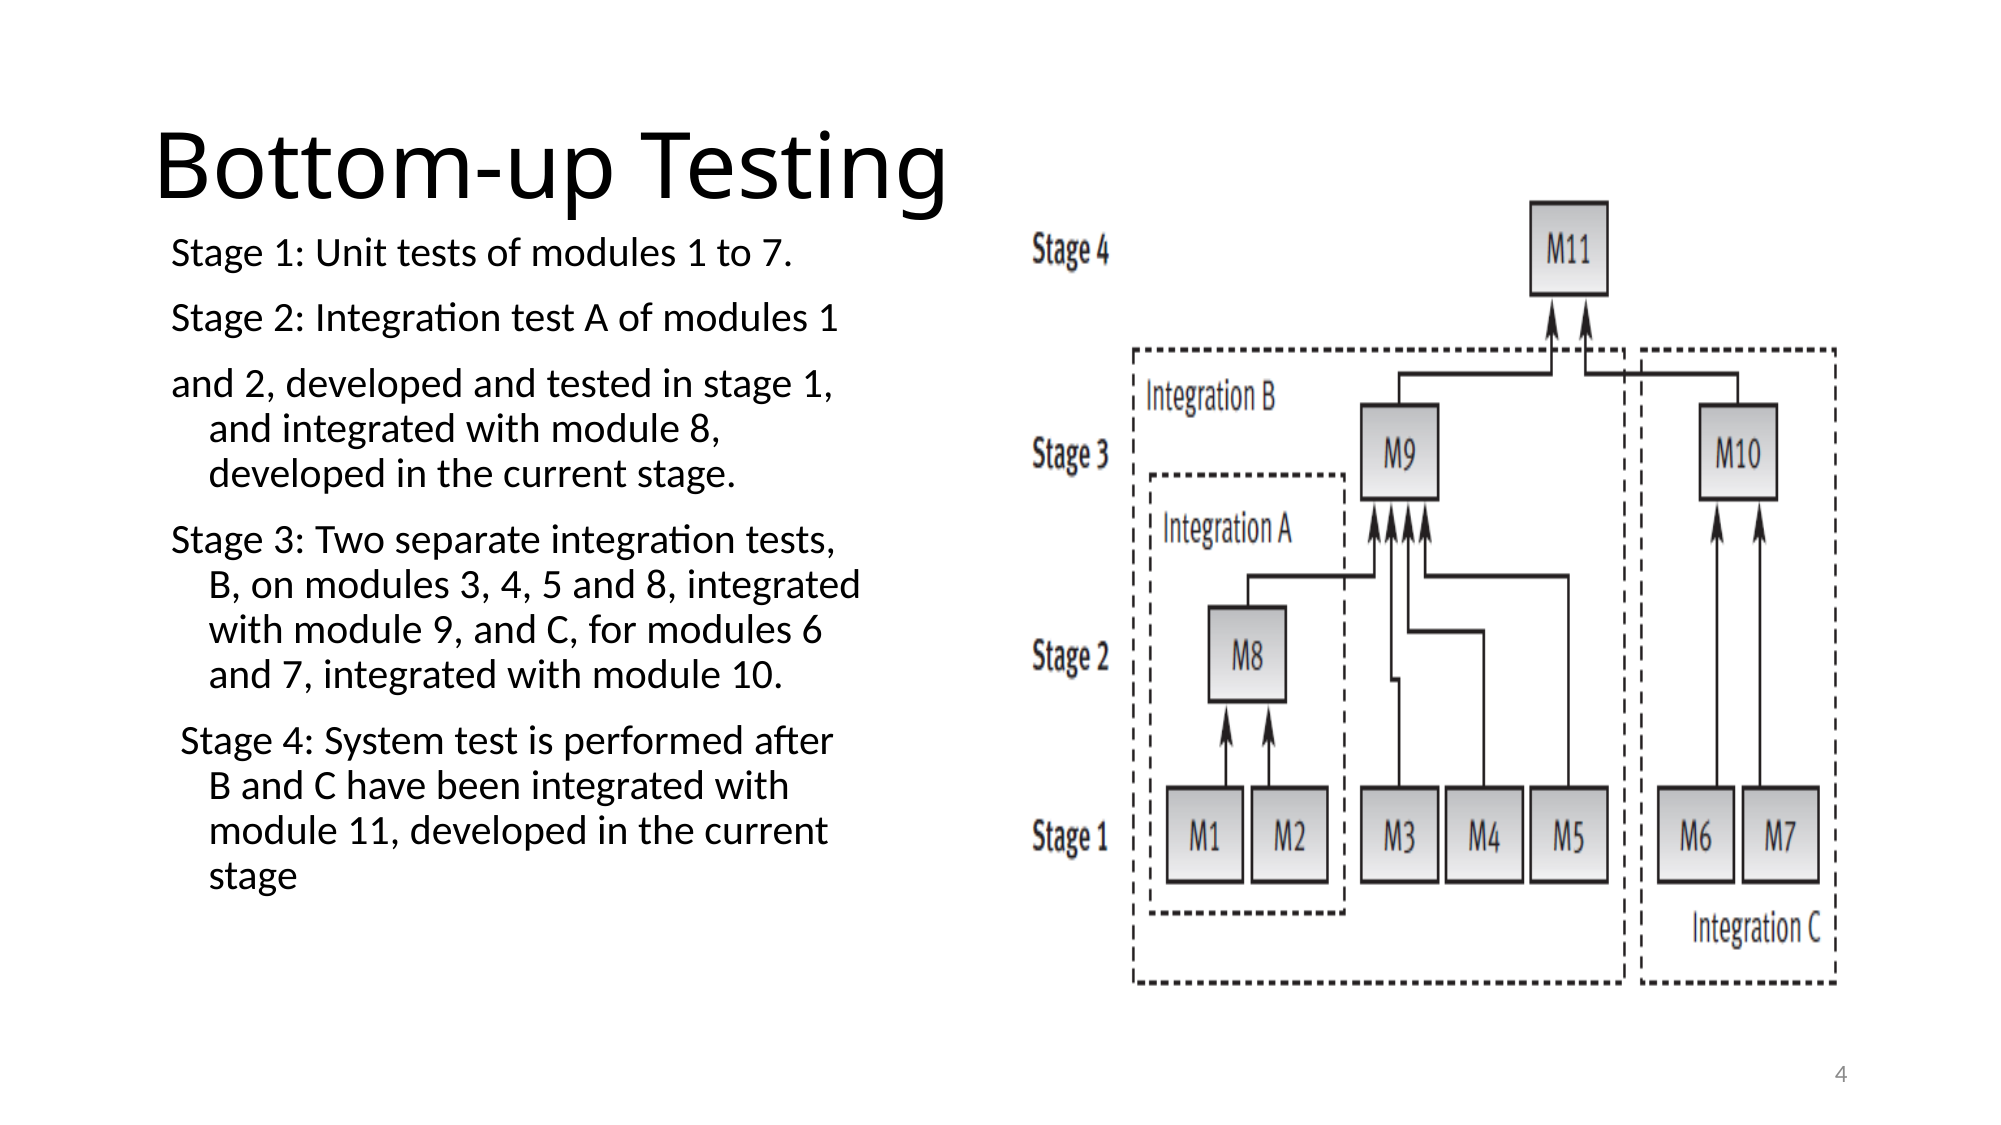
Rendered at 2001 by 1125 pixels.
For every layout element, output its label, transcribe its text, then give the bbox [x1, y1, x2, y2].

title Bottom-up Testing [137, 59, 1863, 278]
list Stage 1: Unit tests of modules 1 to 7. Stage 2: Integration test A of modules 1 and 2, developed and tested in stage 1, and integrated with module 8, developed in the current stage. Stage 3: Two separate integration tests, B, on modules 3, 4, 5 and 8, integrated with module 9, and C, for modules 6 and 7, integrated with module 10. Stage 4: System test is performed after B and C have been integrated with module 11, developed in the current stage [155, 222, 881, 1033]
slide_number 4 [1412, 1042, 1863, 1103]
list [1015, 185, 1844, 998]
